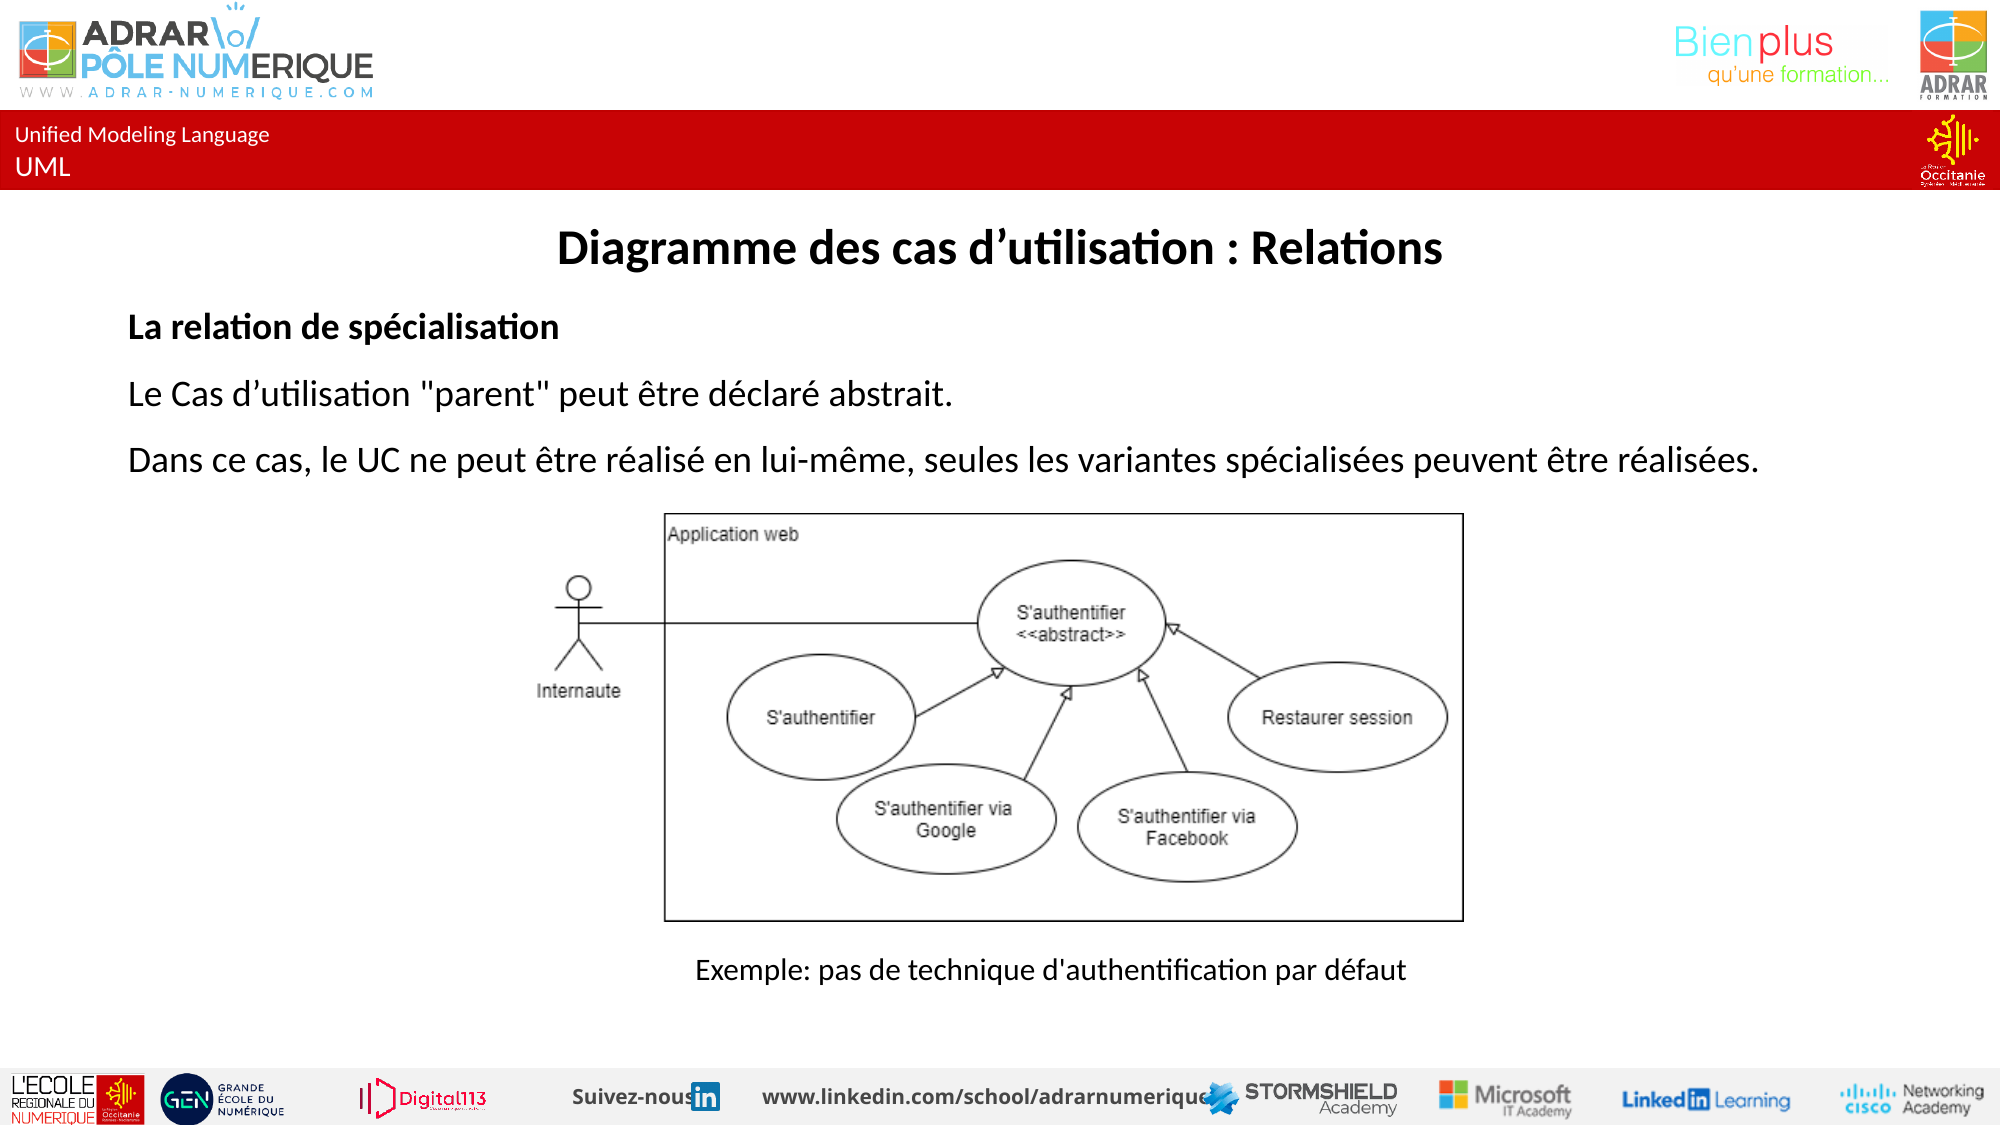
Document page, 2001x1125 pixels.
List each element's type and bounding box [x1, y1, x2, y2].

text_box [0, 0, 2000, 1125]
picture [536, 513, 1464, 922]
